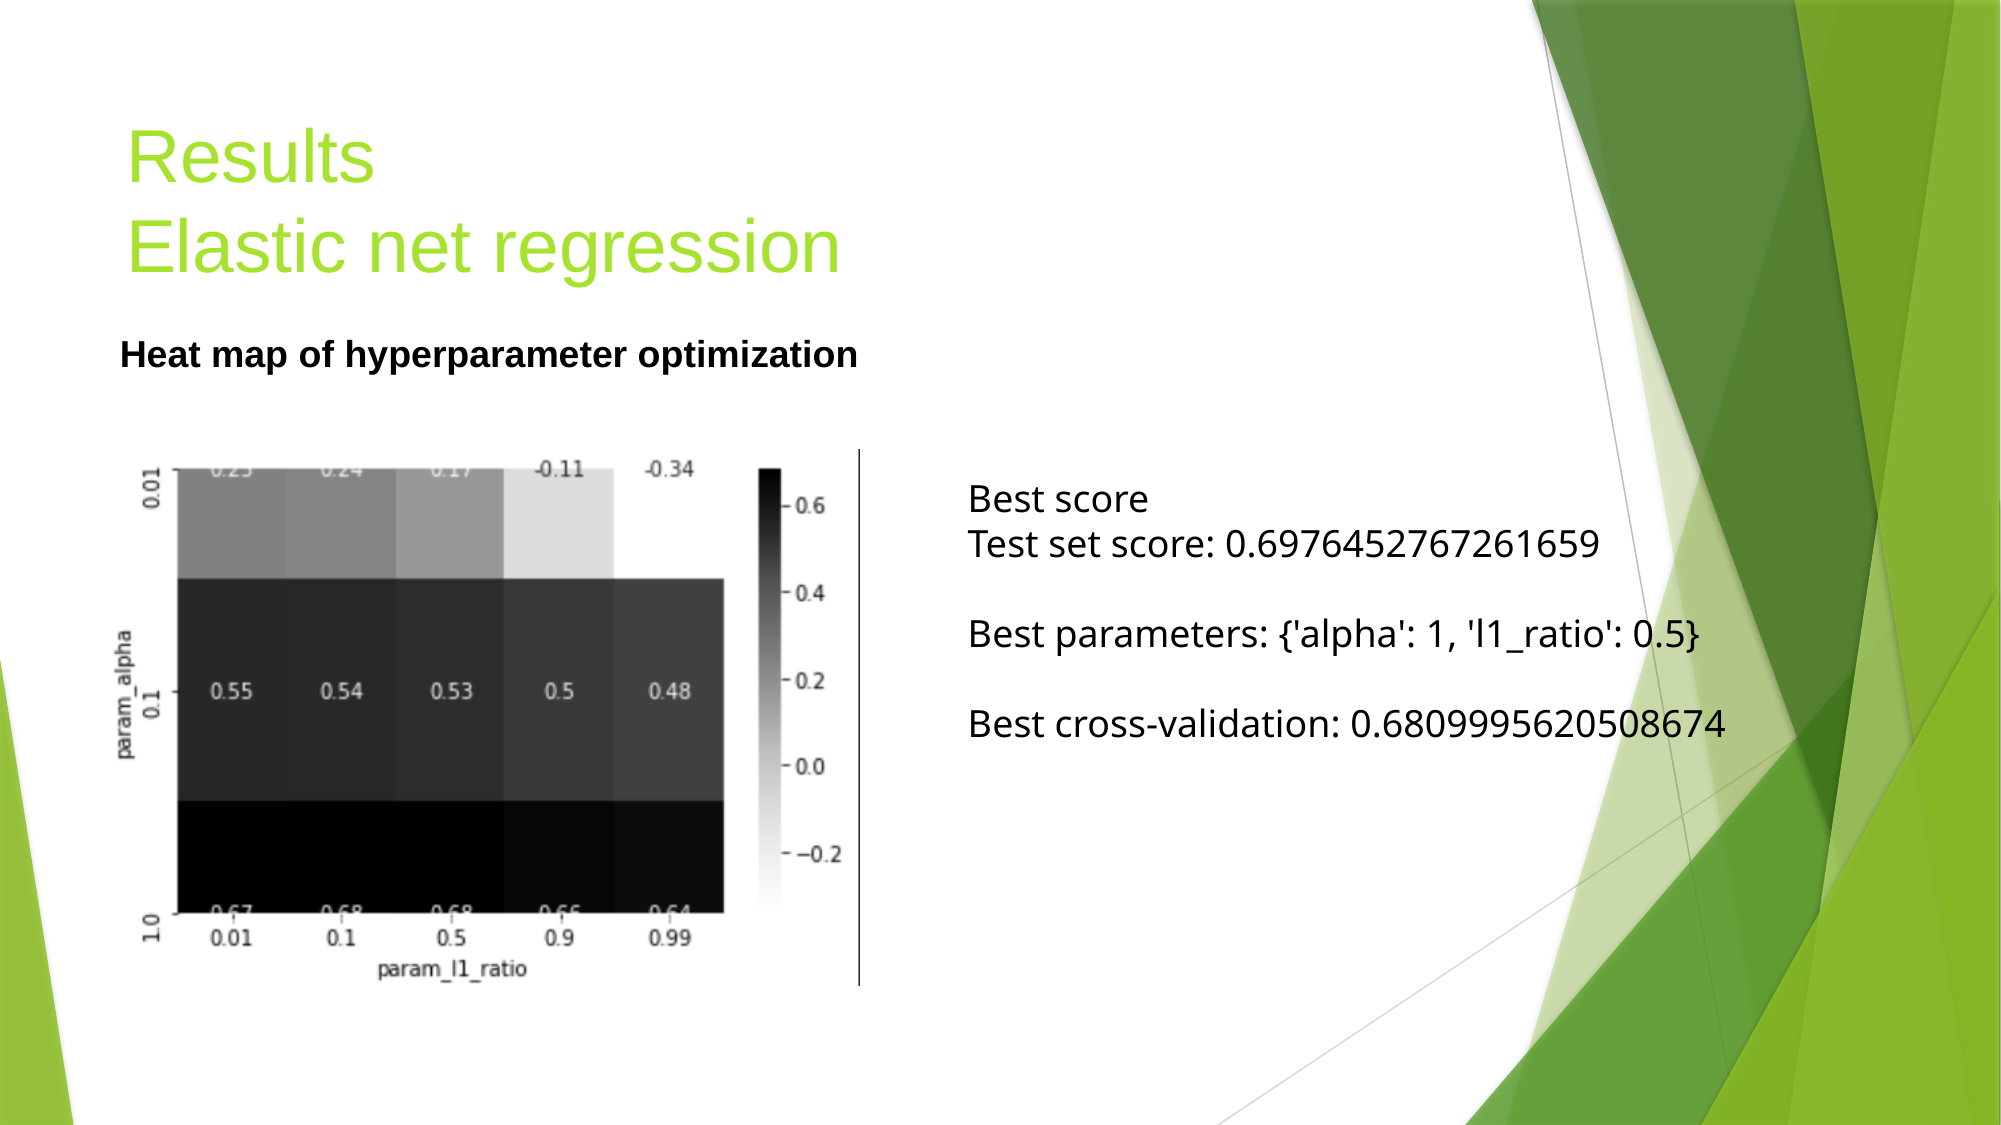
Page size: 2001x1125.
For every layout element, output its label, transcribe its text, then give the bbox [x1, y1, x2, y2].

text_box Best score Test set score: 0.6976452767261659 Best parameters: {'alpha': 1, 'l1_ratio': 0.5} Best cross-validation: 0.6809995620508674 [952, 467, 1954, 753]
title Results Elastic net regression [111, 99, 1522, 317]
picture [104, 448, 860, 986]
text_box Heat map of hyperparameter optimization [105, 322, 1395, 383]
